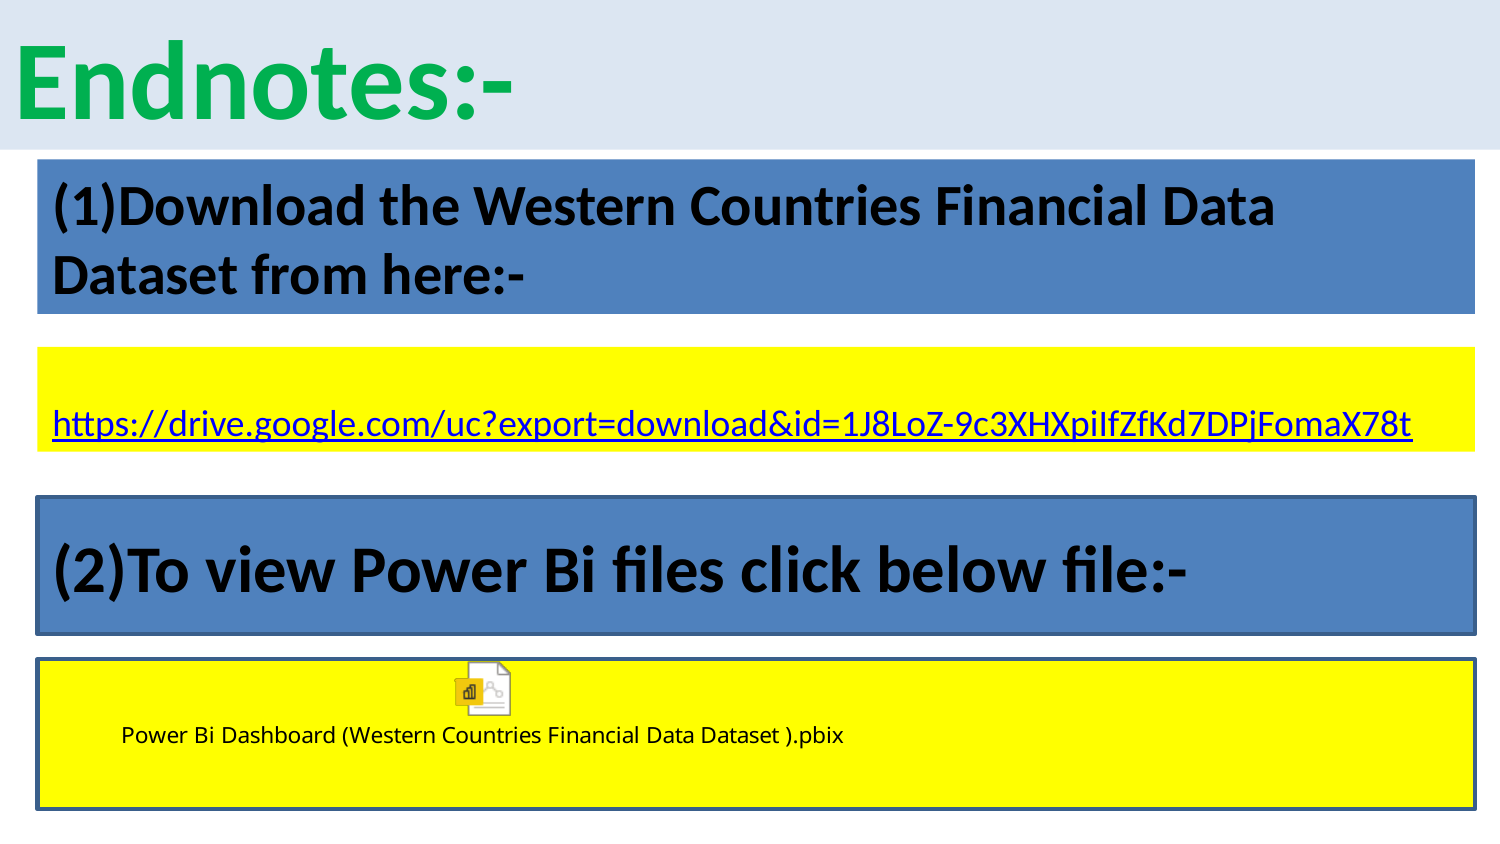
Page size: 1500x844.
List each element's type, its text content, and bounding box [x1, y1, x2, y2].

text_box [49, 659, 918, 759]
text_box (2)To view Power Bi files click below file:- [35, 495, 1477, 636]
text_box https://drive.google.com/uc?export=download&id=1J8LoZ-9c3XHXpiIfZfKd7DPjFomaX78t [37, 346, 1475, 452]
text_box [35, 657, 1477, 811]
text_box (1)Download the Western Countries Financial Data Dataset from here:- [37, 159, 1475, 314]
text_box Endnotes:- [0, 0, 1500, 150]
